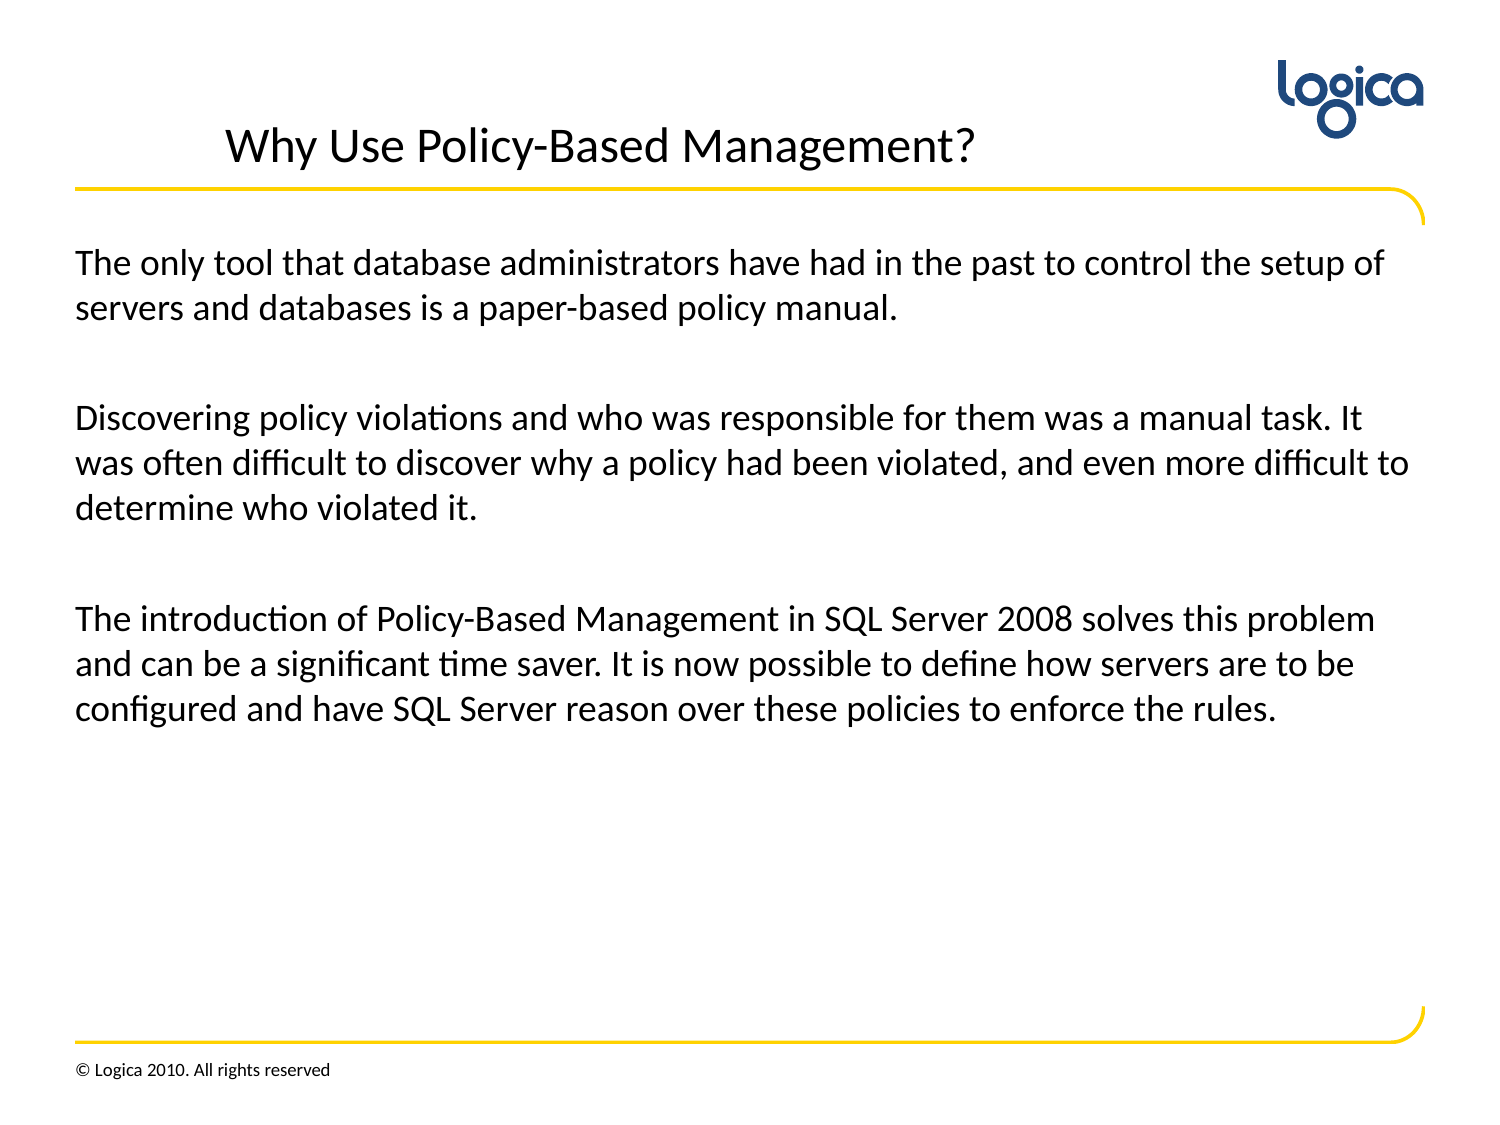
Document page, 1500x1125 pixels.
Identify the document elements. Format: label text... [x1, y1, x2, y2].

list The only tool that database administrators have had in the past to control the setup of servers and databases is a paper-based policy manual. Discovering policy violations and who was responsible for them was a manual task. It was often difficult to discover why a policy had been violated, and even more difficult to determine who violated it. The introduction of Policy-Based Management in SQL Server 2008 solves this problem and can be a significant time saver. It is now possible to define how servers are to be configured and have SQL Server reason over these policies to enforce the rules. [75, 237, 1423, 998]
title Why Use Policy-Based Management? [77, 43, 1125, 173]
